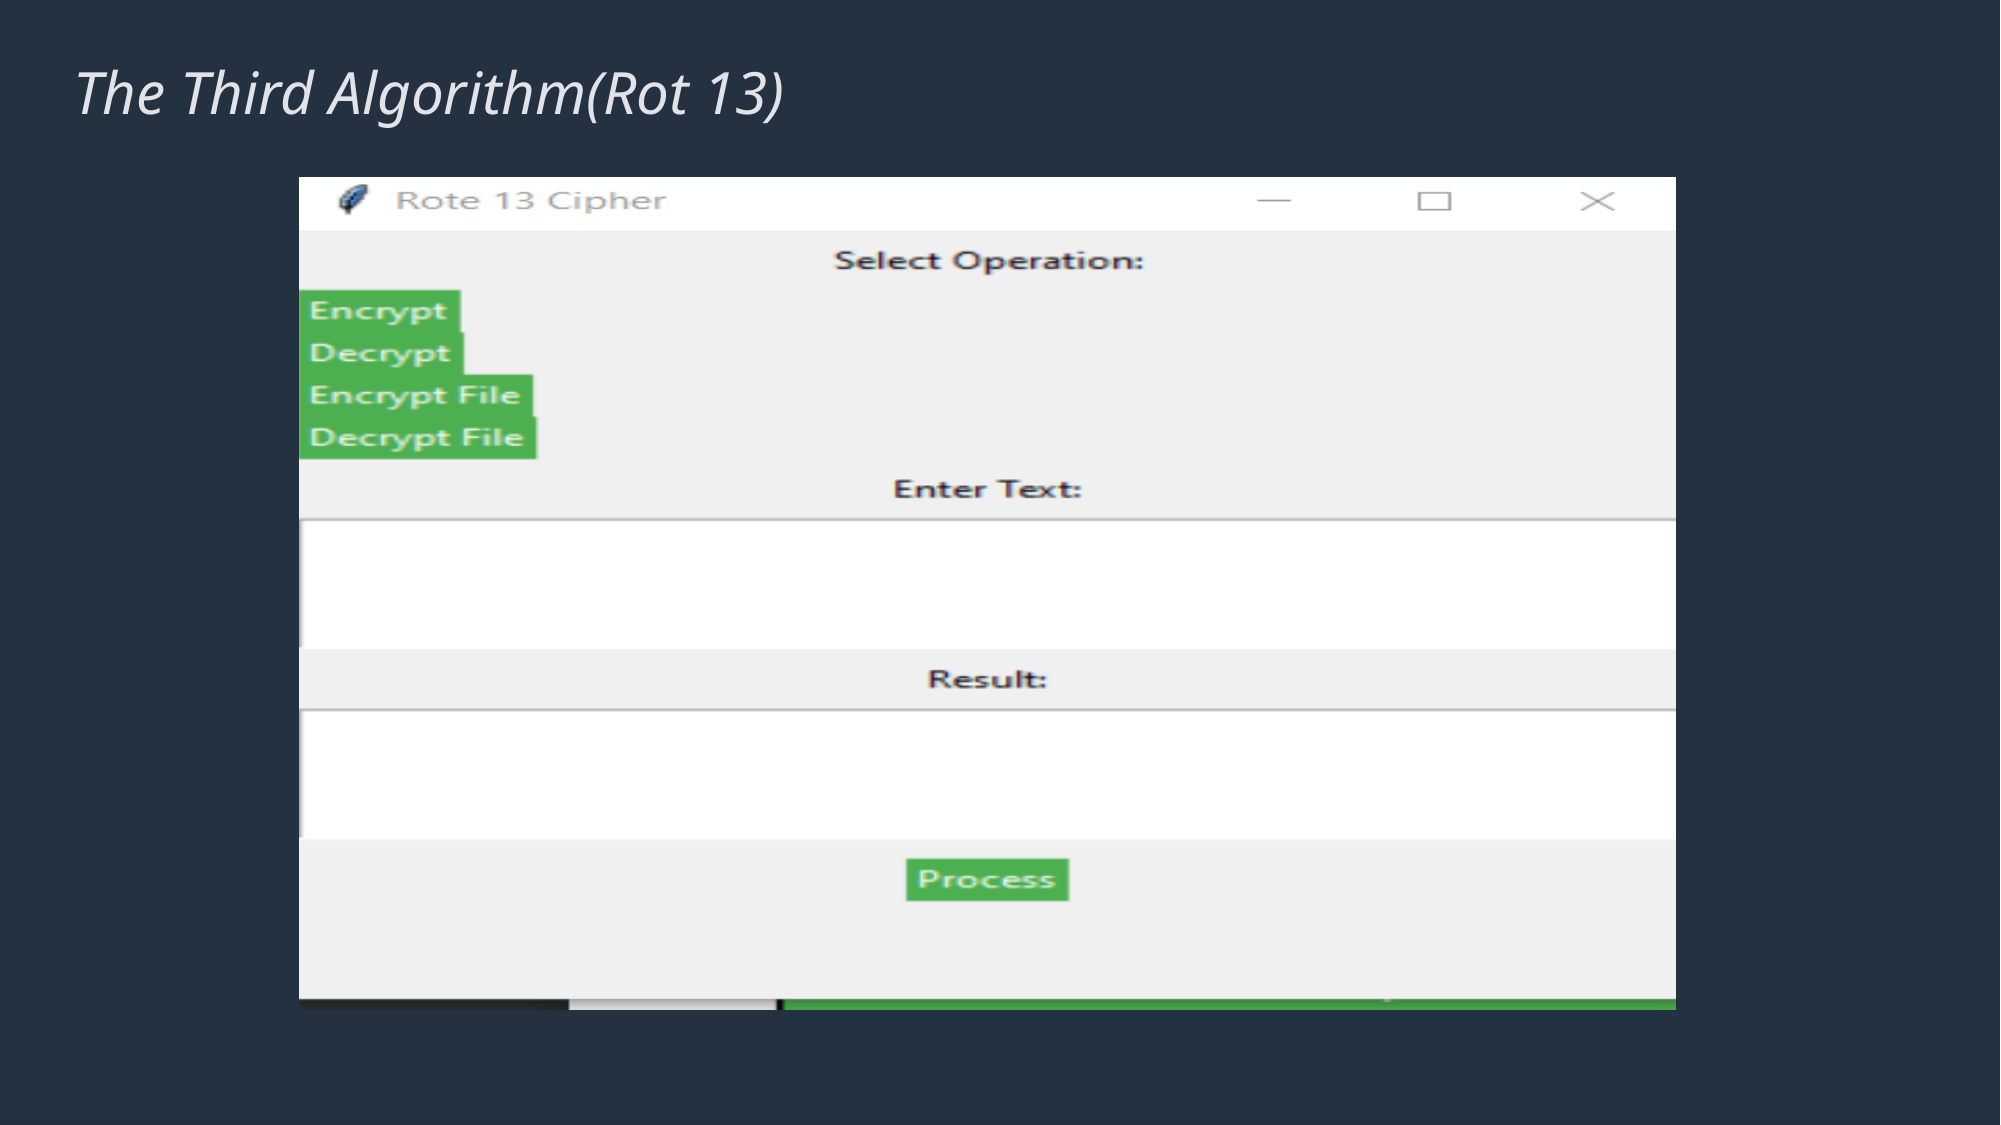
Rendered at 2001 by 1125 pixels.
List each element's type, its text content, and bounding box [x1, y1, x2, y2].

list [299, 177, 1676, 1011]
title The Third Algorithm(Rot 13) [73, 63, 1926, 140]
